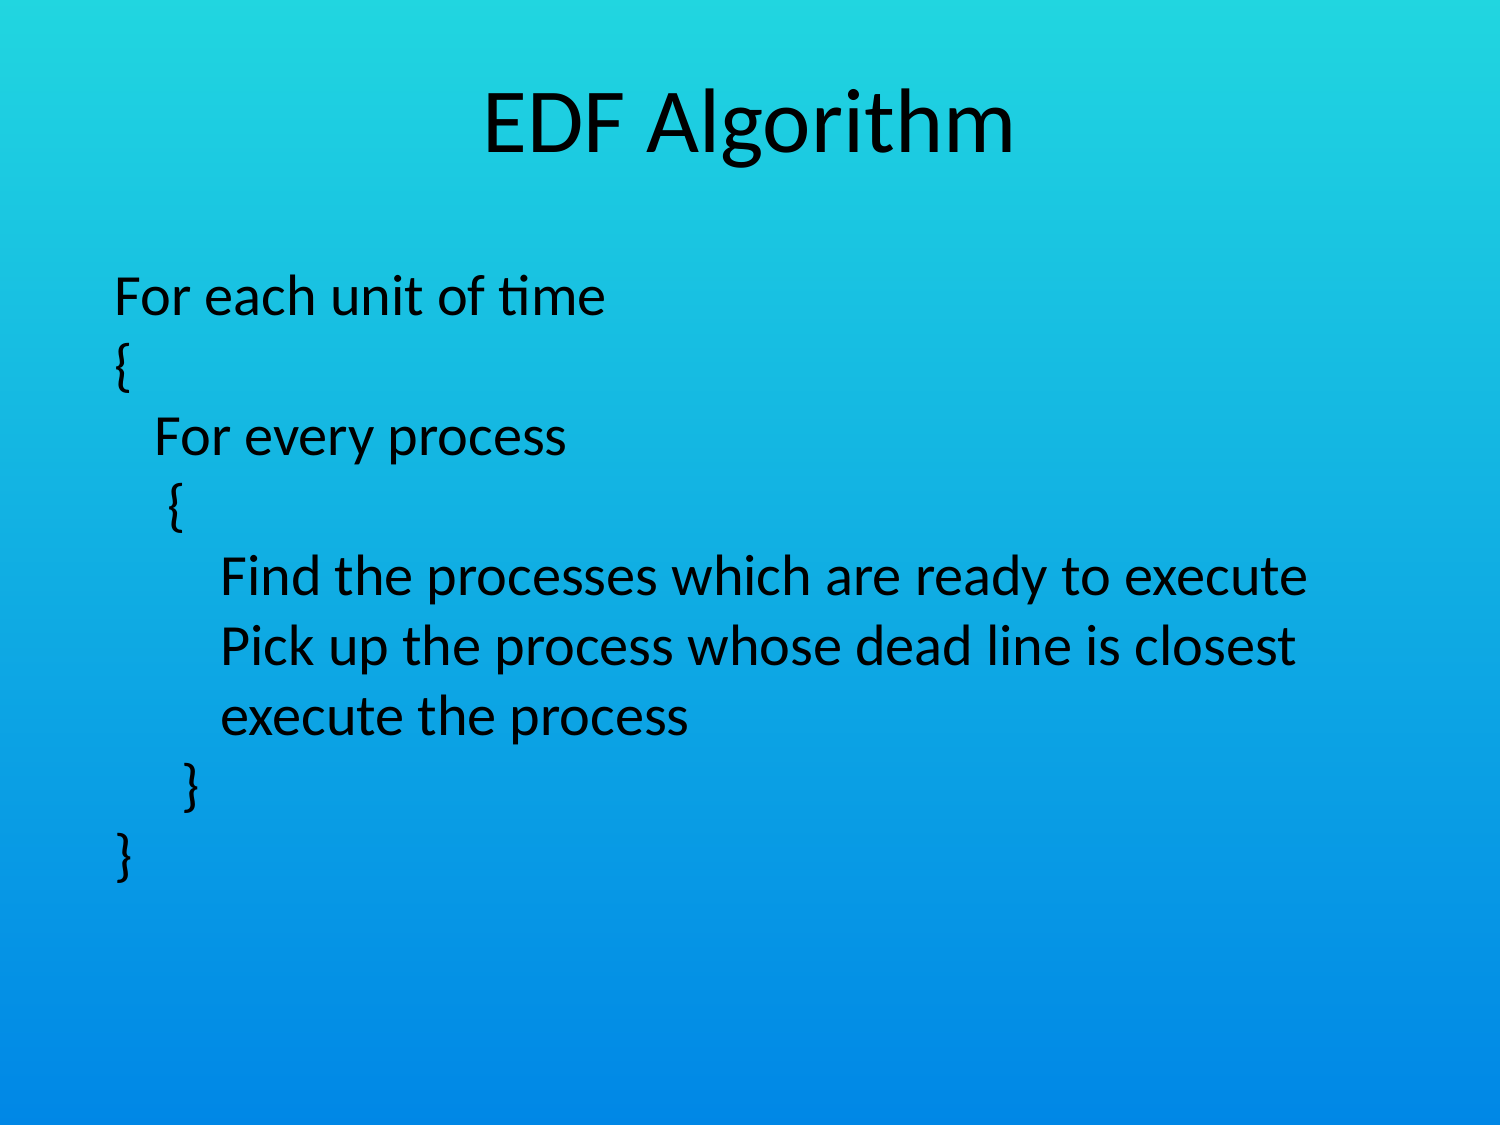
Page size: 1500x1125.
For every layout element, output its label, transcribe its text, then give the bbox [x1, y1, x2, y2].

text_box For each unit of time { For every process { Find the processes which are ready to execute Pick up the process whose dead line is closest execute the process } } [99, 249, 1375, 895]
title EDF Algorithm [75, 45, 1425, 188]
